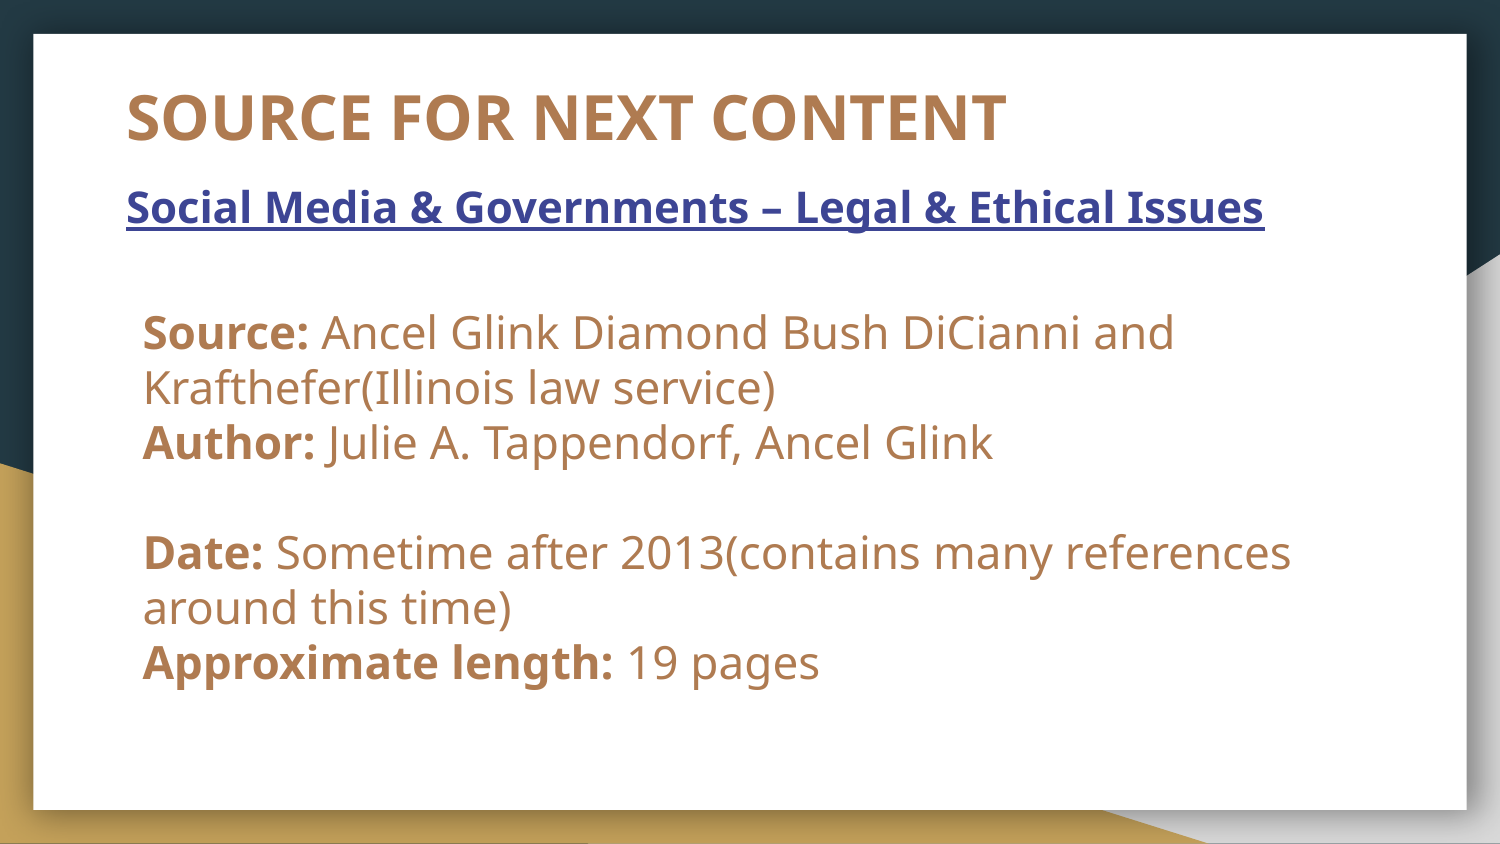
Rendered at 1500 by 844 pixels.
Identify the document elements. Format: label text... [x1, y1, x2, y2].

title SOURCE FOR NEXT CONTENT [111, 63, 1306, 165]
subtitle Social Media & Governments – Legal & Ethical Issues [111, 165, 1306, 230]
list Source: Ancel Glink Diamond Bush DiCianni and Krafthefer(Illinois law service) Author: Julie A. Tappendorf, Ancel Glink Date: Sometime after 2013(contains many references around this time) Approximate length: 19 pages [127, 288, 1373, 783]
